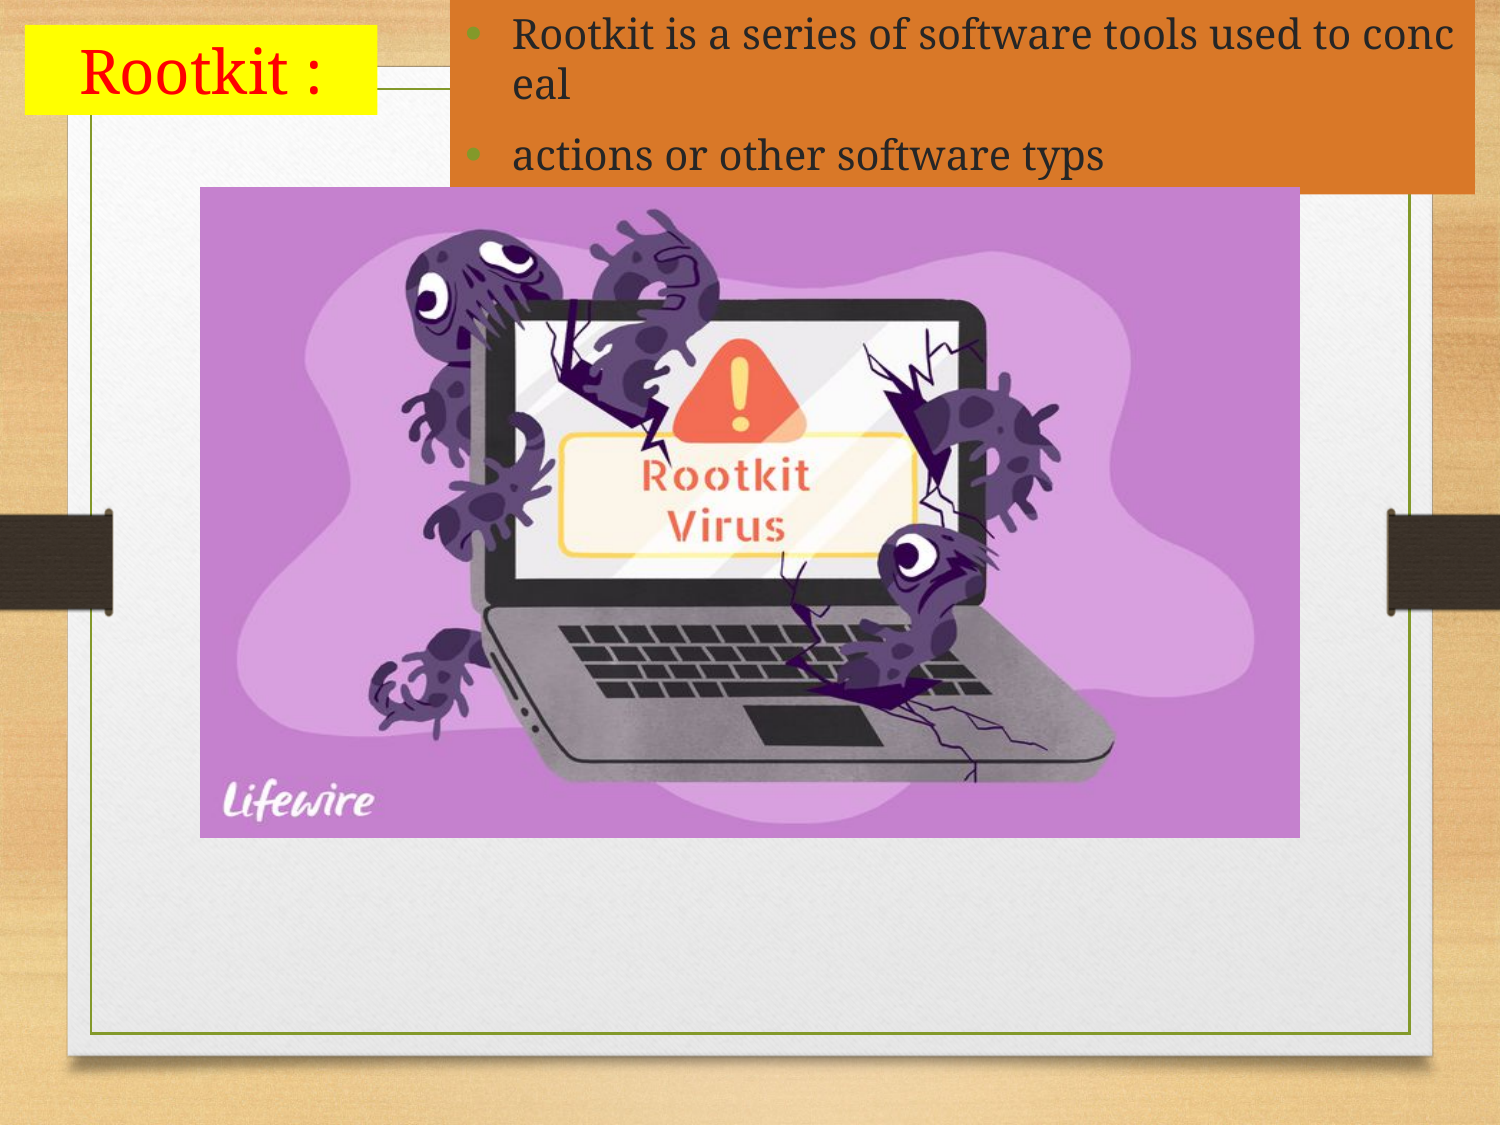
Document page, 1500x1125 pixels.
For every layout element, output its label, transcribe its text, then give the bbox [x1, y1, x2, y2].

title Rootkit : [24, 24, 378, 115]
list Rootkit is a series of software tools used to conceal actions or other software typs [450, 0, 1475, 195]
picture [0, 0, 1500, 1125]
